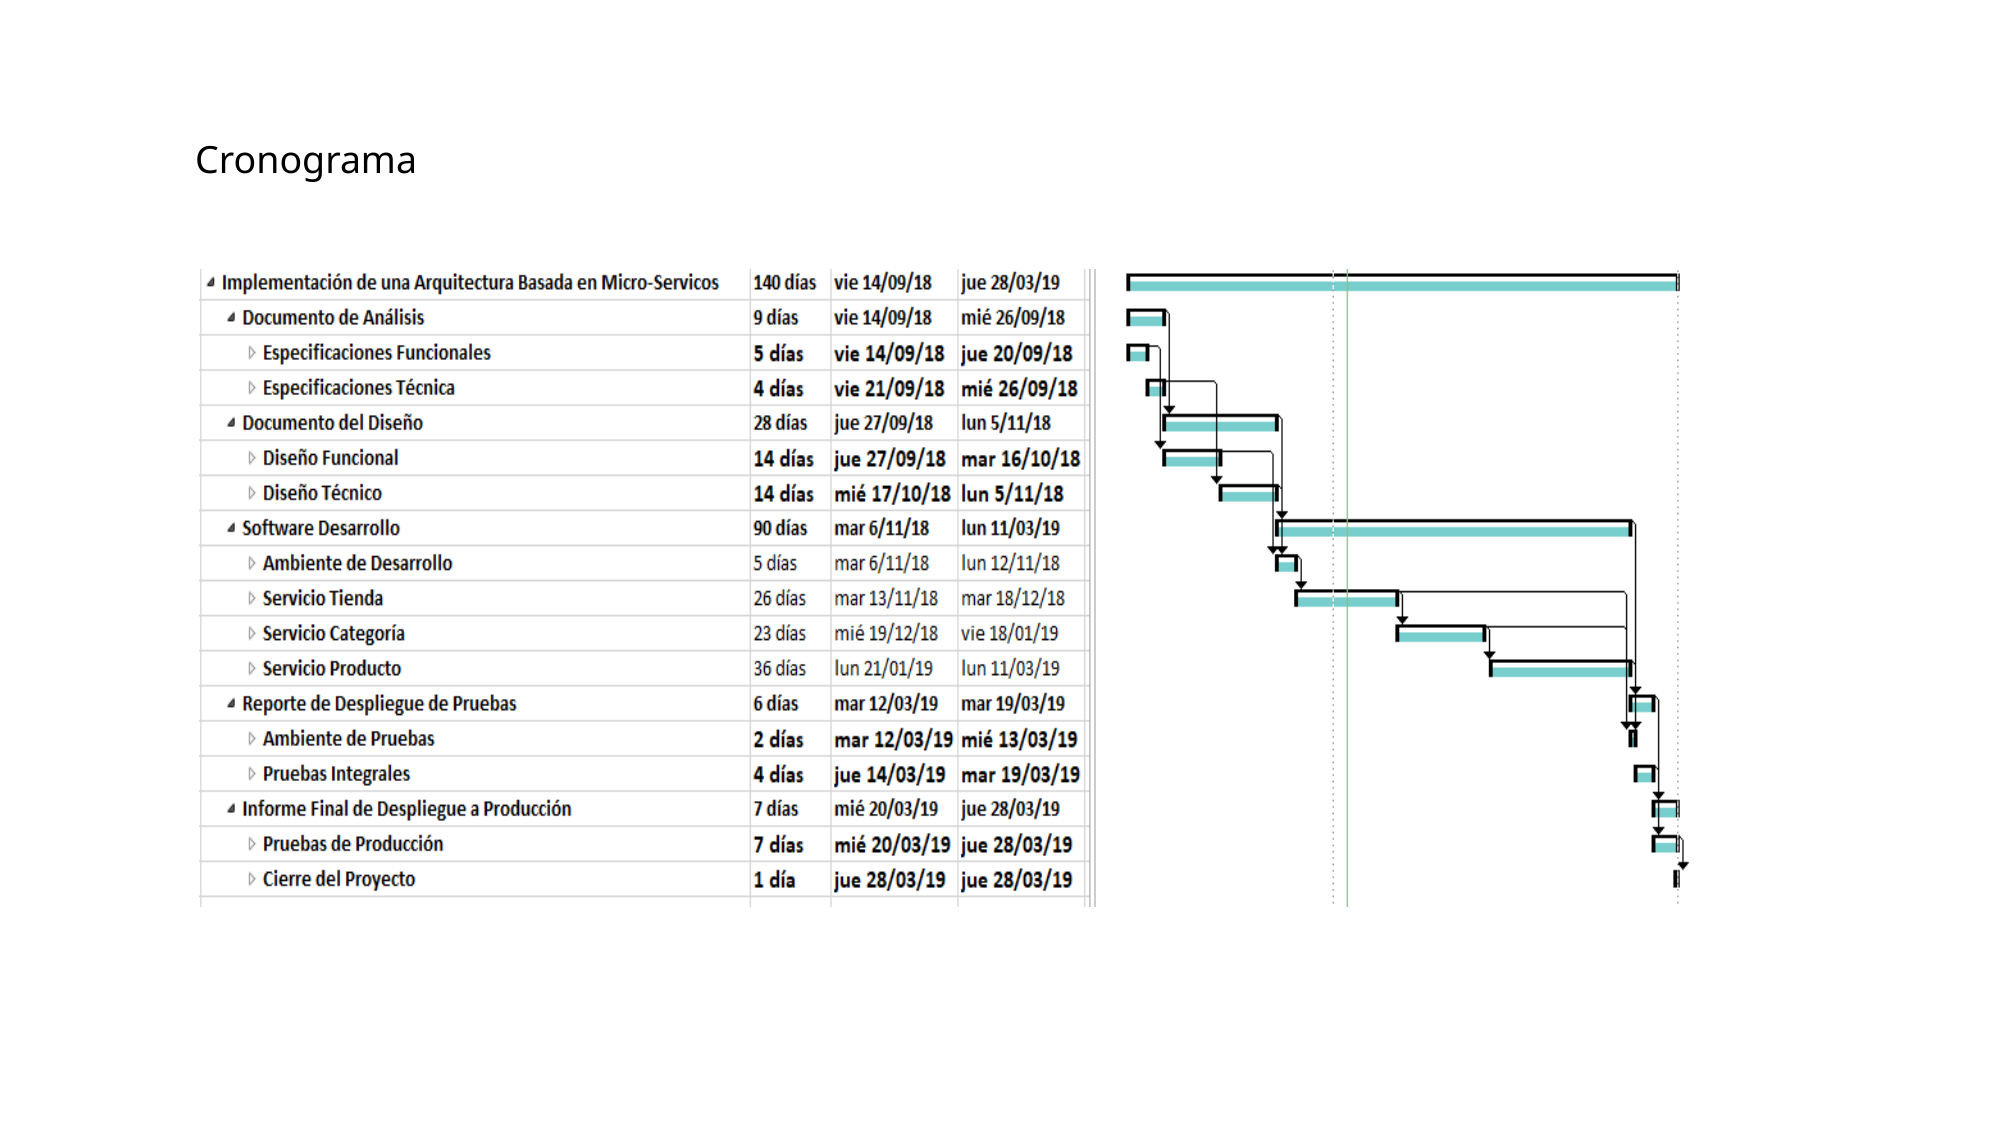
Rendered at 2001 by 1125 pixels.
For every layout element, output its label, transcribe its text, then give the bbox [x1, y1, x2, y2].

picture [198, 269, 1694, 907]
text_box Cronograma [180, 128, 442, 189]
